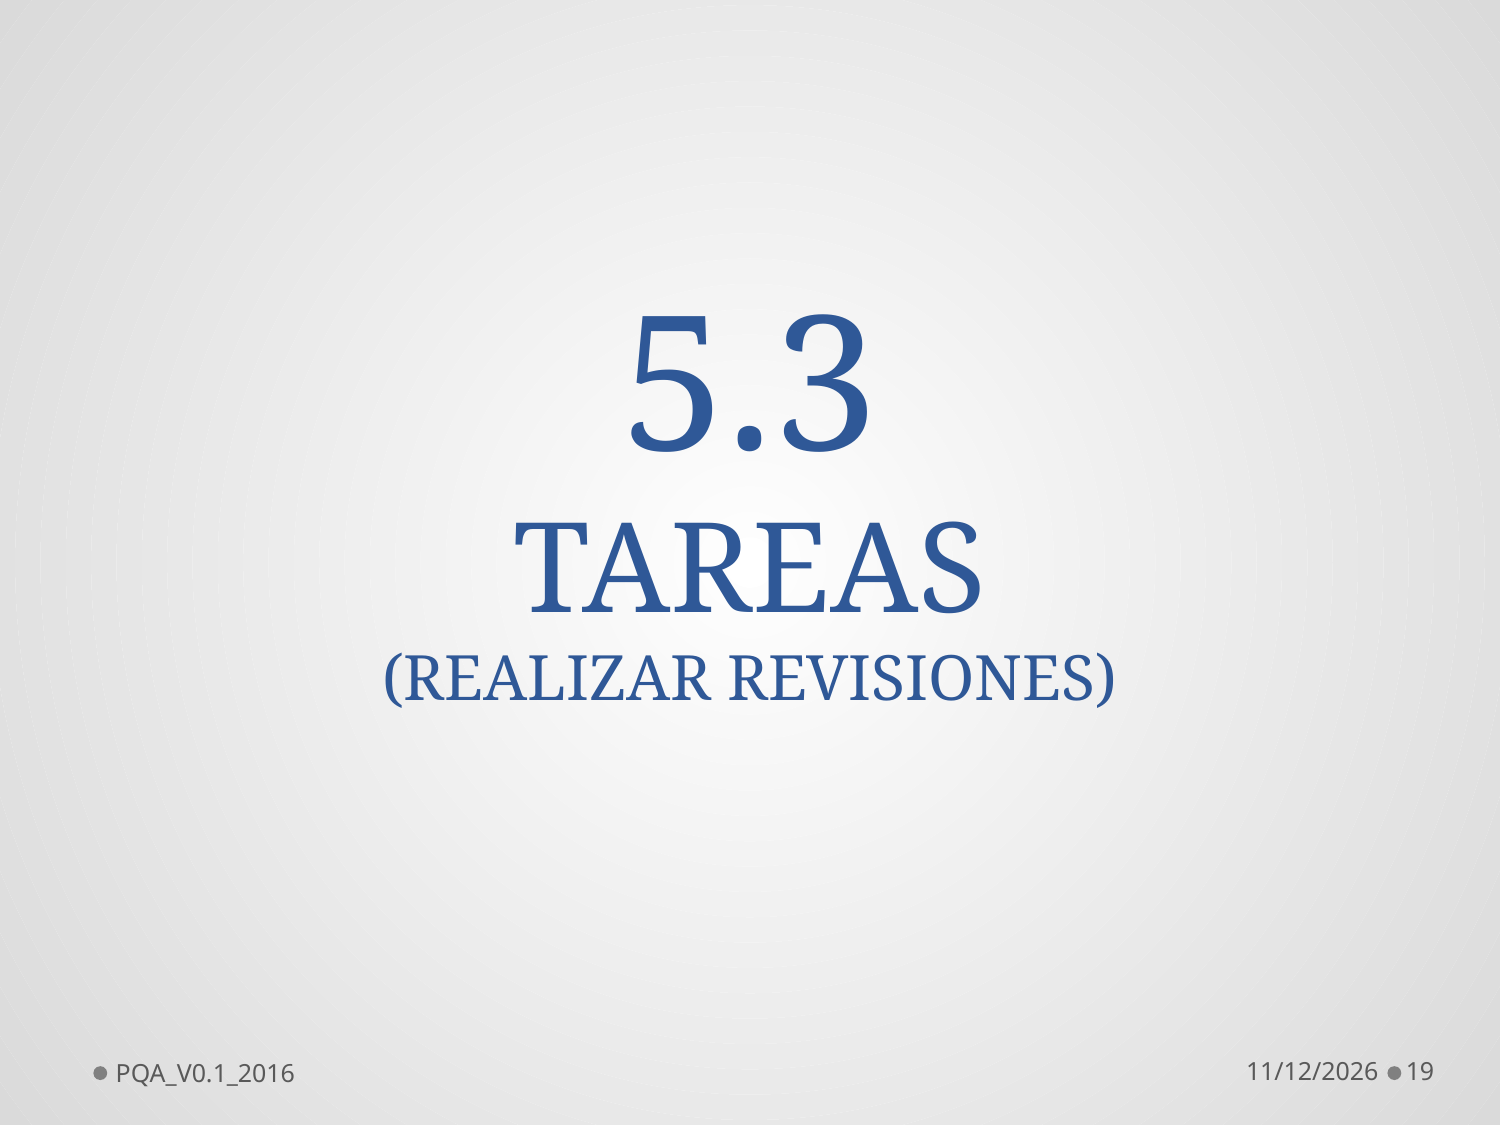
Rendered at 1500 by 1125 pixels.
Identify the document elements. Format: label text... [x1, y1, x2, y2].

slide_number 19 [1401, 1042, 1494, 1103]
footer PQA_V0.1_2016 [108, 1042, 703, 1103]
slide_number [1043, 1042, 1386, 1103]
subtitle 5.3 TAREAS (REALIZAR REVISIONES) [0, 255, 1500, 823]
